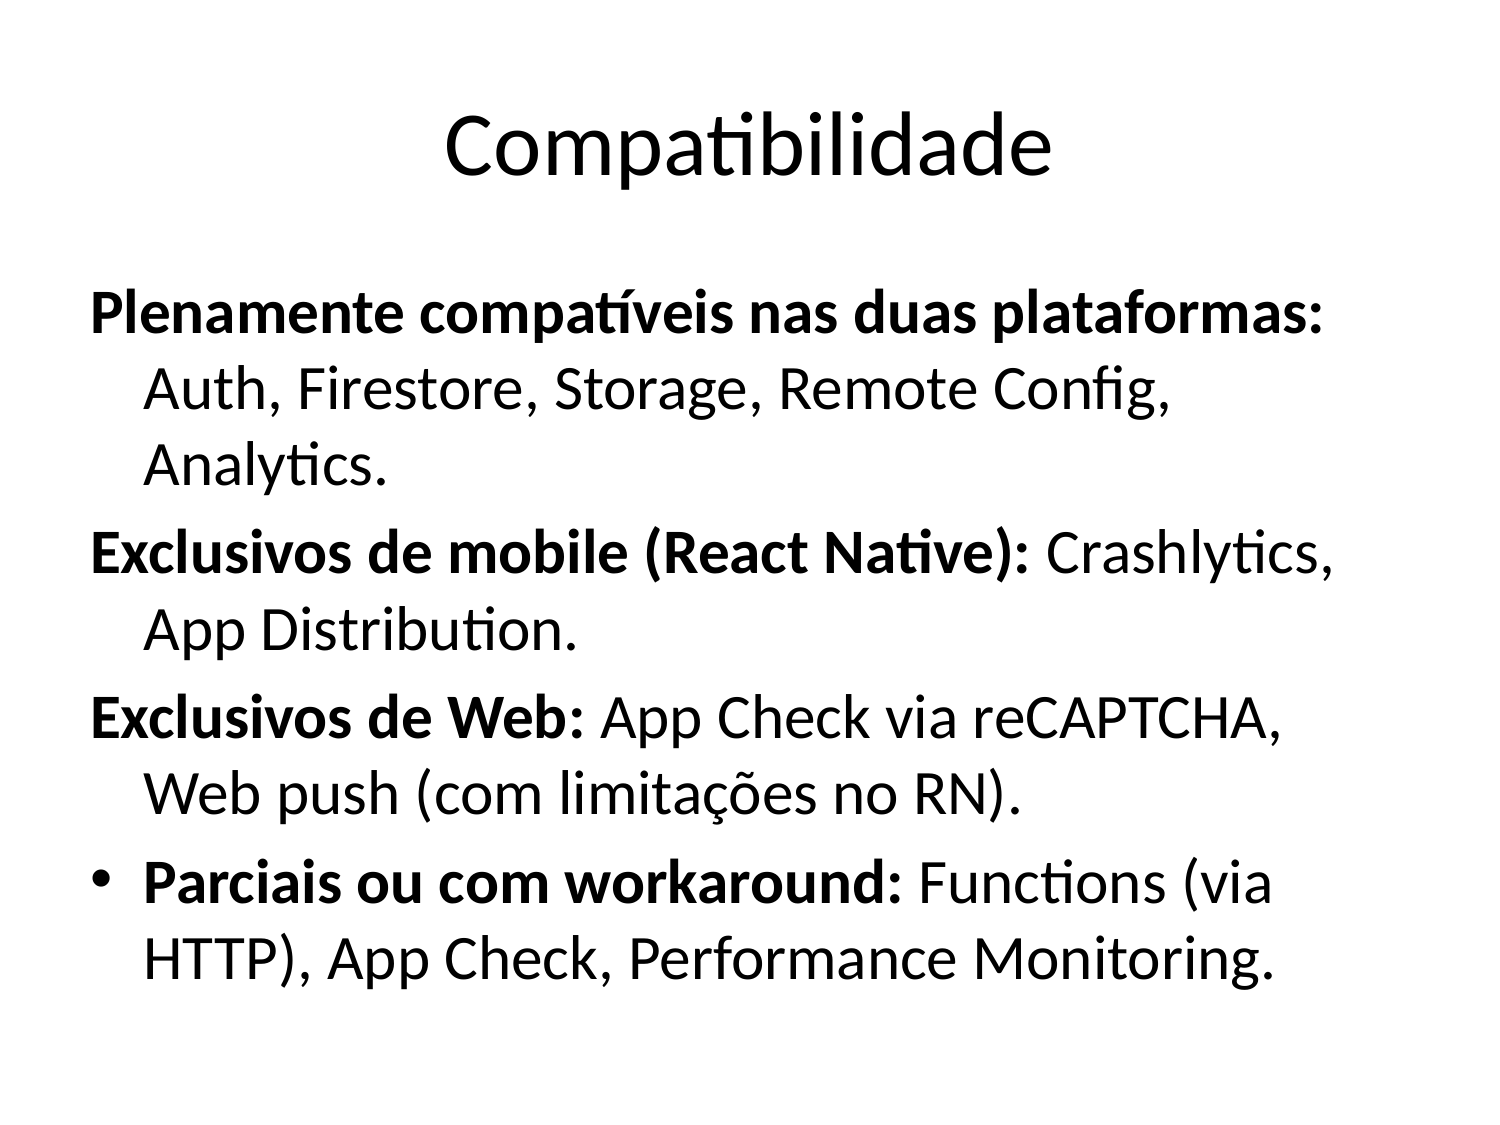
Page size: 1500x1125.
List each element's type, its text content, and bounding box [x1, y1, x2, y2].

list Plenamente compatíveis nas duas plataformas: Auth, Firestore, Storage, Remote Config, Analytics. Exclusivos de mobile (React Native): Crashlytics, App Distribution. Exclusivos de Web: App Check via reCAPTCHA, Web push (com limitações no RN). Parciais ou com workaround: Functions (via HTTP), App Check, Performance Monitoring. [75, 262, 1425, 1005]
title Compatibilidade [75, 45, 1425, 233]
